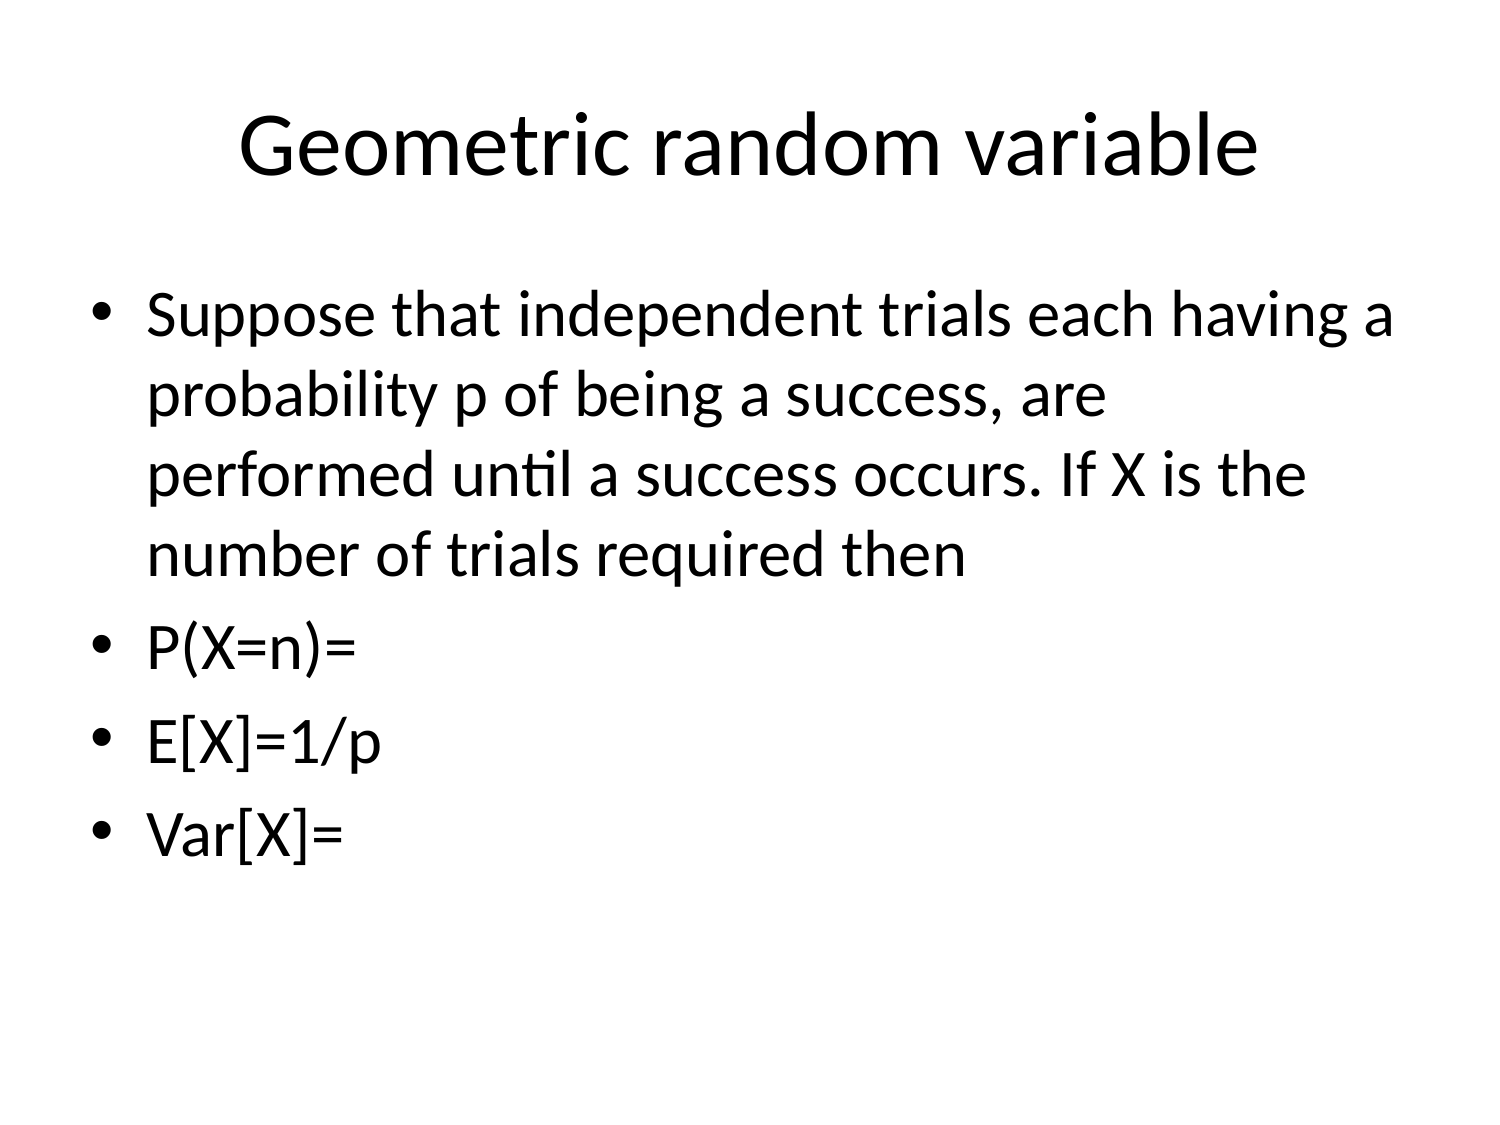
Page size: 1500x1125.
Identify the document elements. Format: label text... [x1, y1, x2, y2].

title Geometric random variable [75, 45, 1425, 233]
